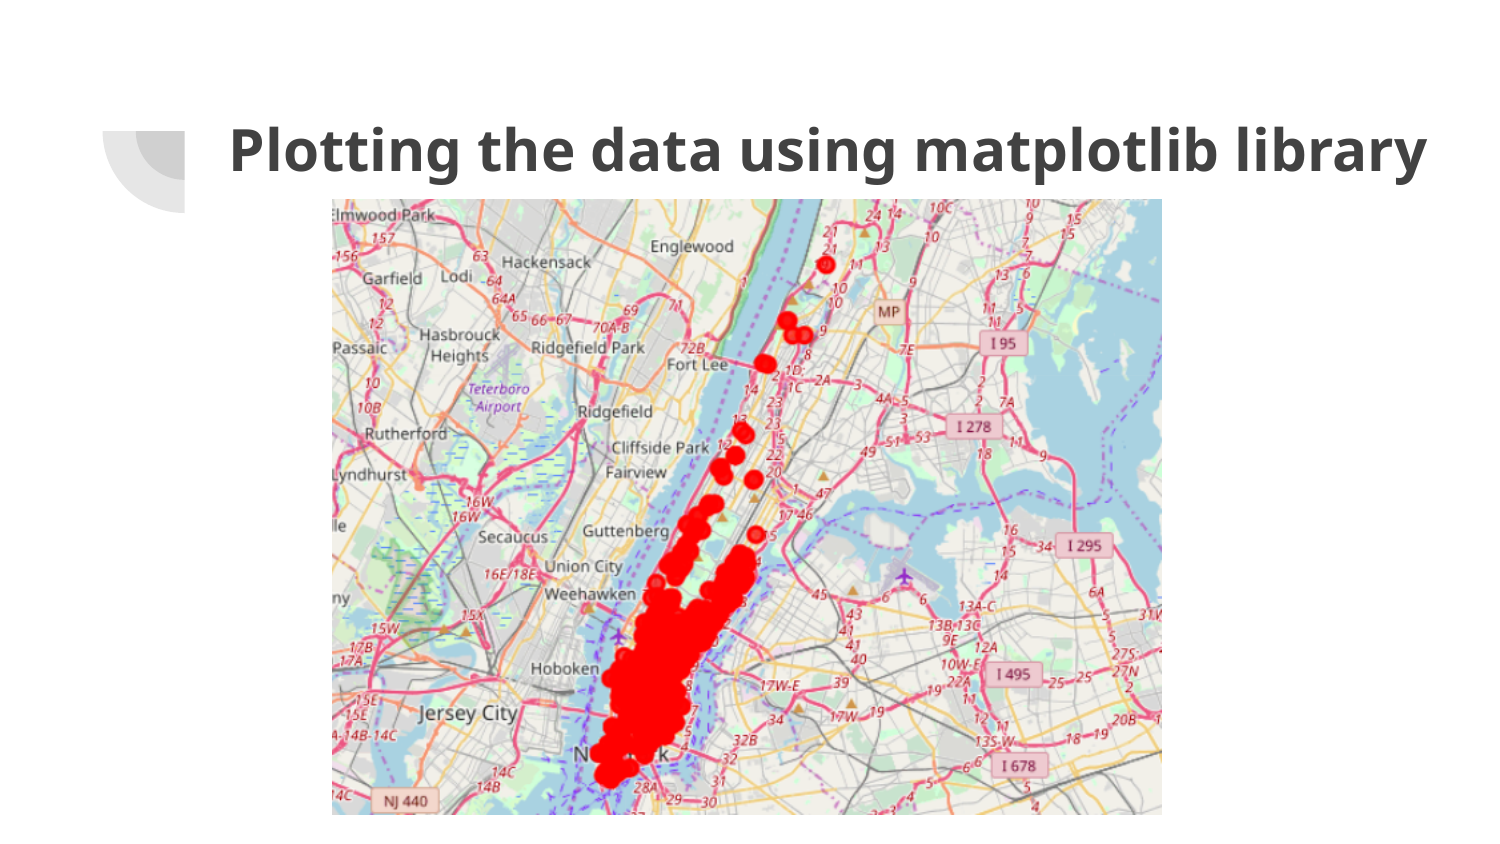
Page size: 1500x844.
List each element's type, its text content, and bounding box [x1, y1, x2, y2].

title Plotting the data using matplotlib library [213, 98, 1449, 263]
picture [332, 199, 1162, 815]
